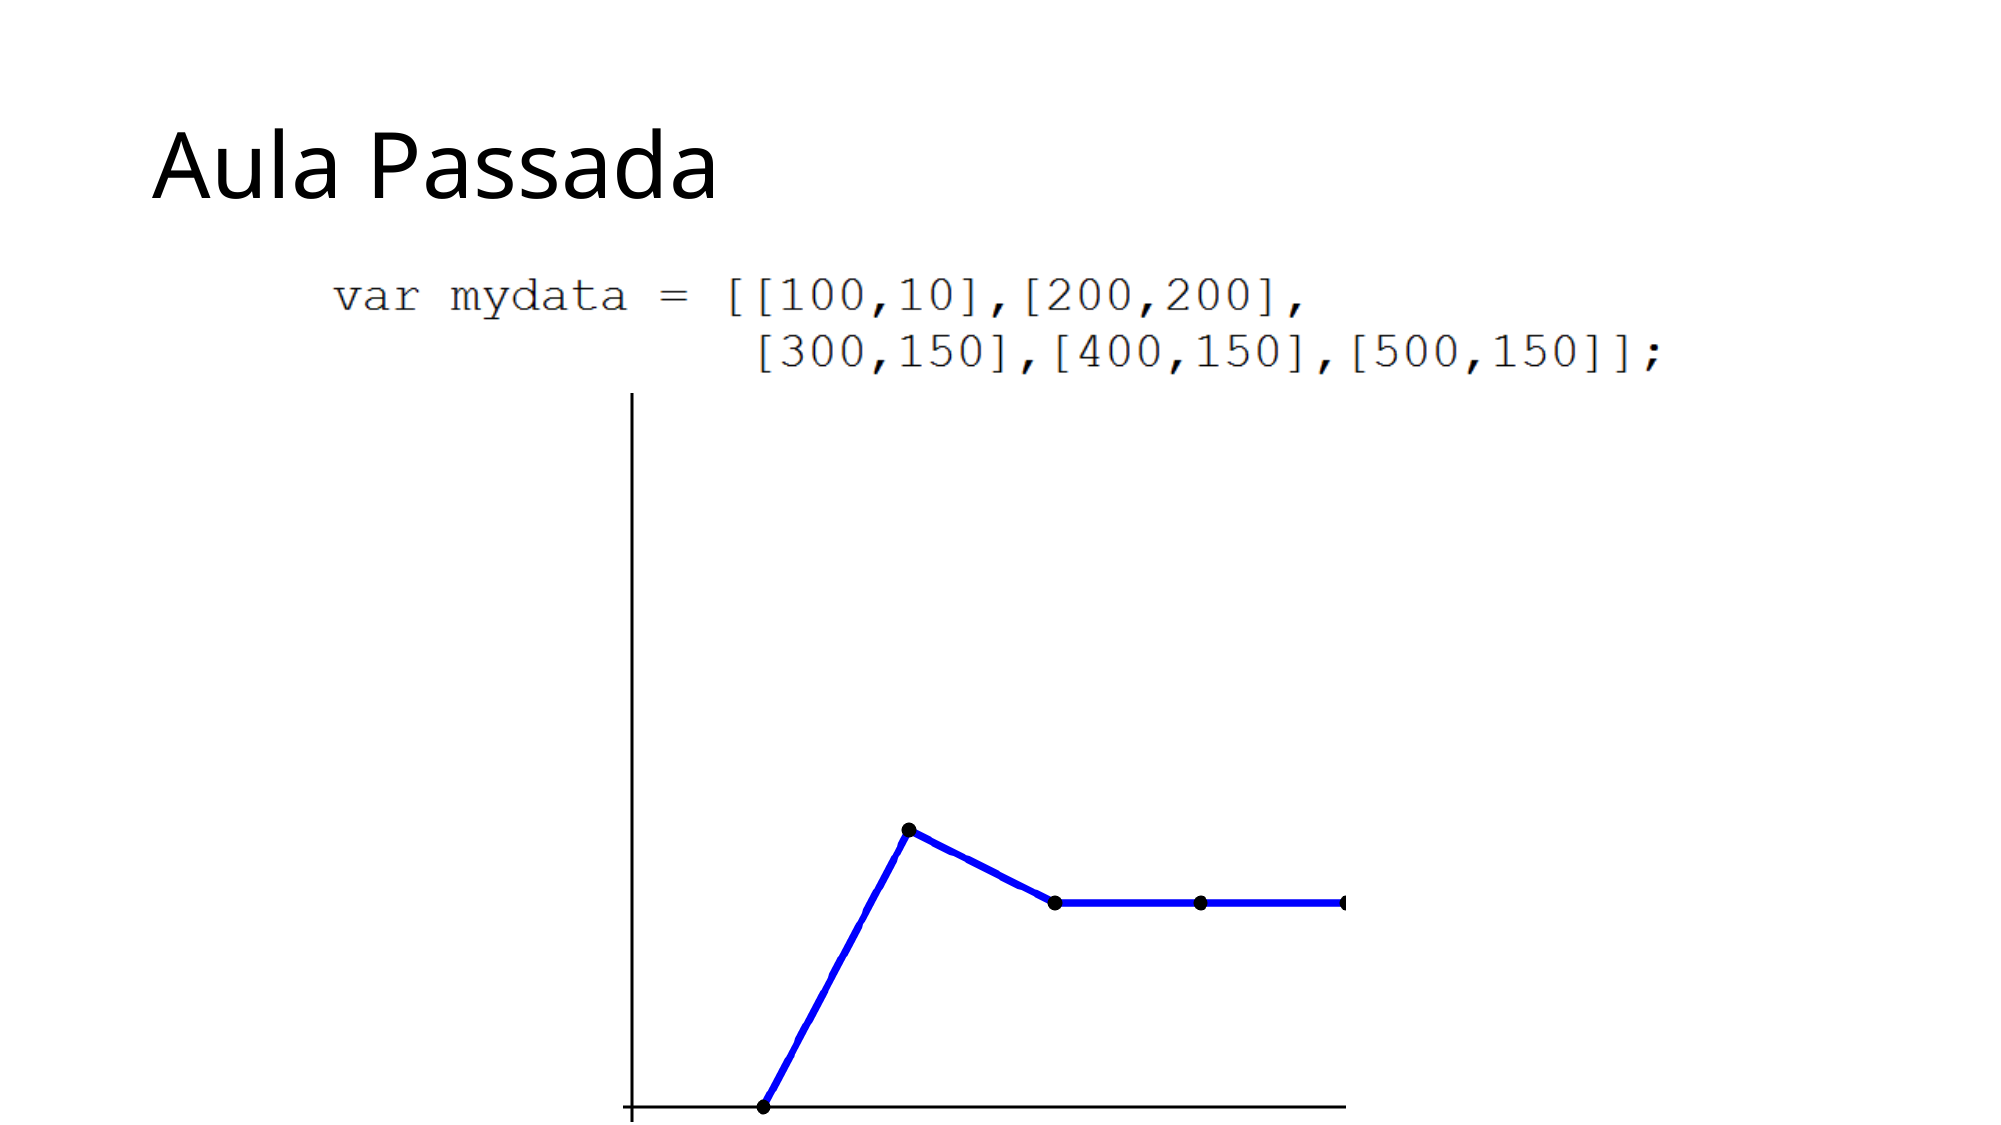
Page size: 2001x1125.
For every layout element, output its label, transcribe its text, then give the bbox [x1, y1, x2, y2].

picture [331, 263, 1669, 1125]
title Aula Passada [137, 59, 1863, 278]
